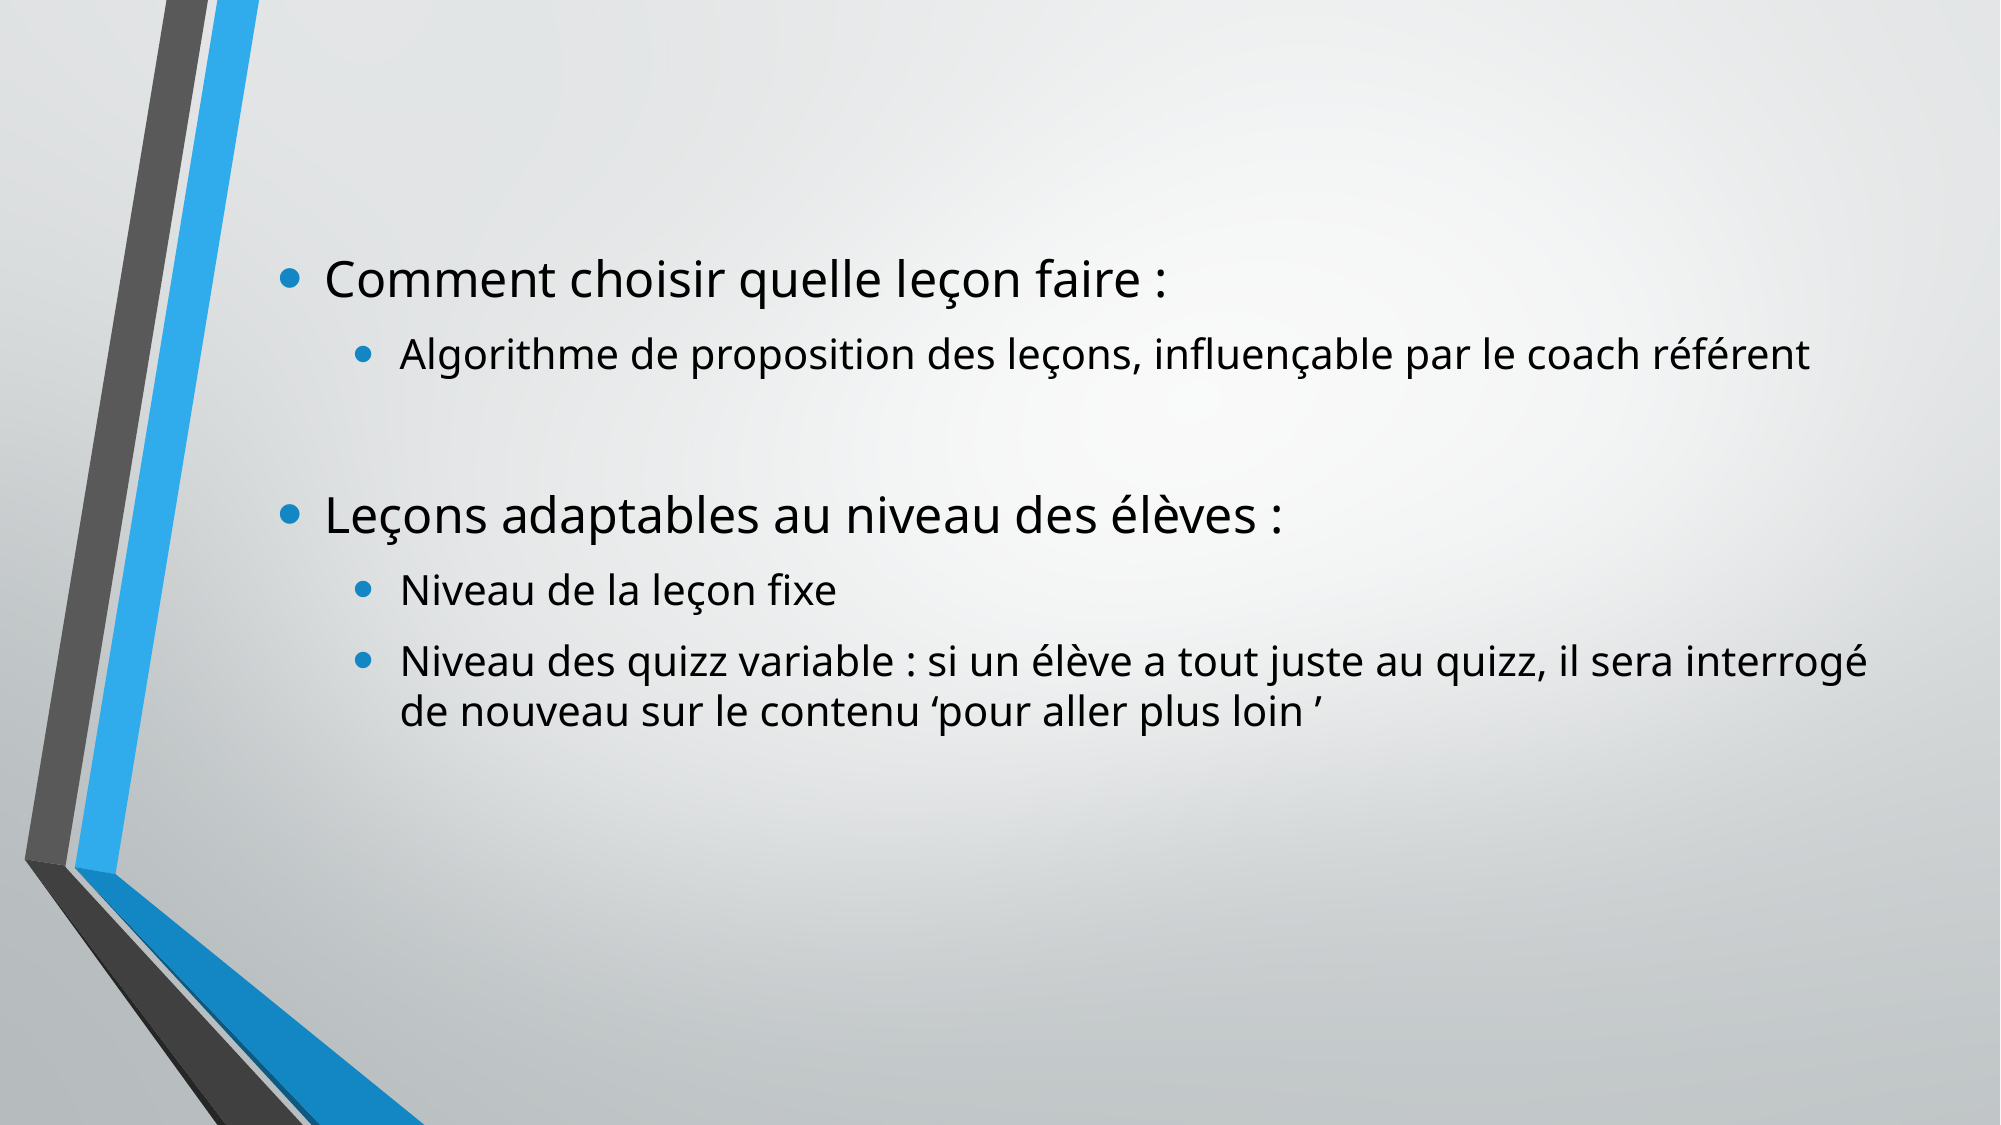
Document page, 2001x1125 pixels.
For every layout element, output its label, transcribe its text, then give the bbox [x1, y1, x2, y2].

text_box Leçons adaptables au niveau des élèves : Niveau de la leçon fixe Niveau des quizz variable : si un élève a tout juste au quizz, il sera interrogé de nouveau sur le contenu ‘pour aller plus loin ’ [262, 352, 1907, 866]
list Comment choisir quelle leçon faire : Algorithme de proposition des leçons, influençable par le coach référent [262, 81, 1907, 352]
